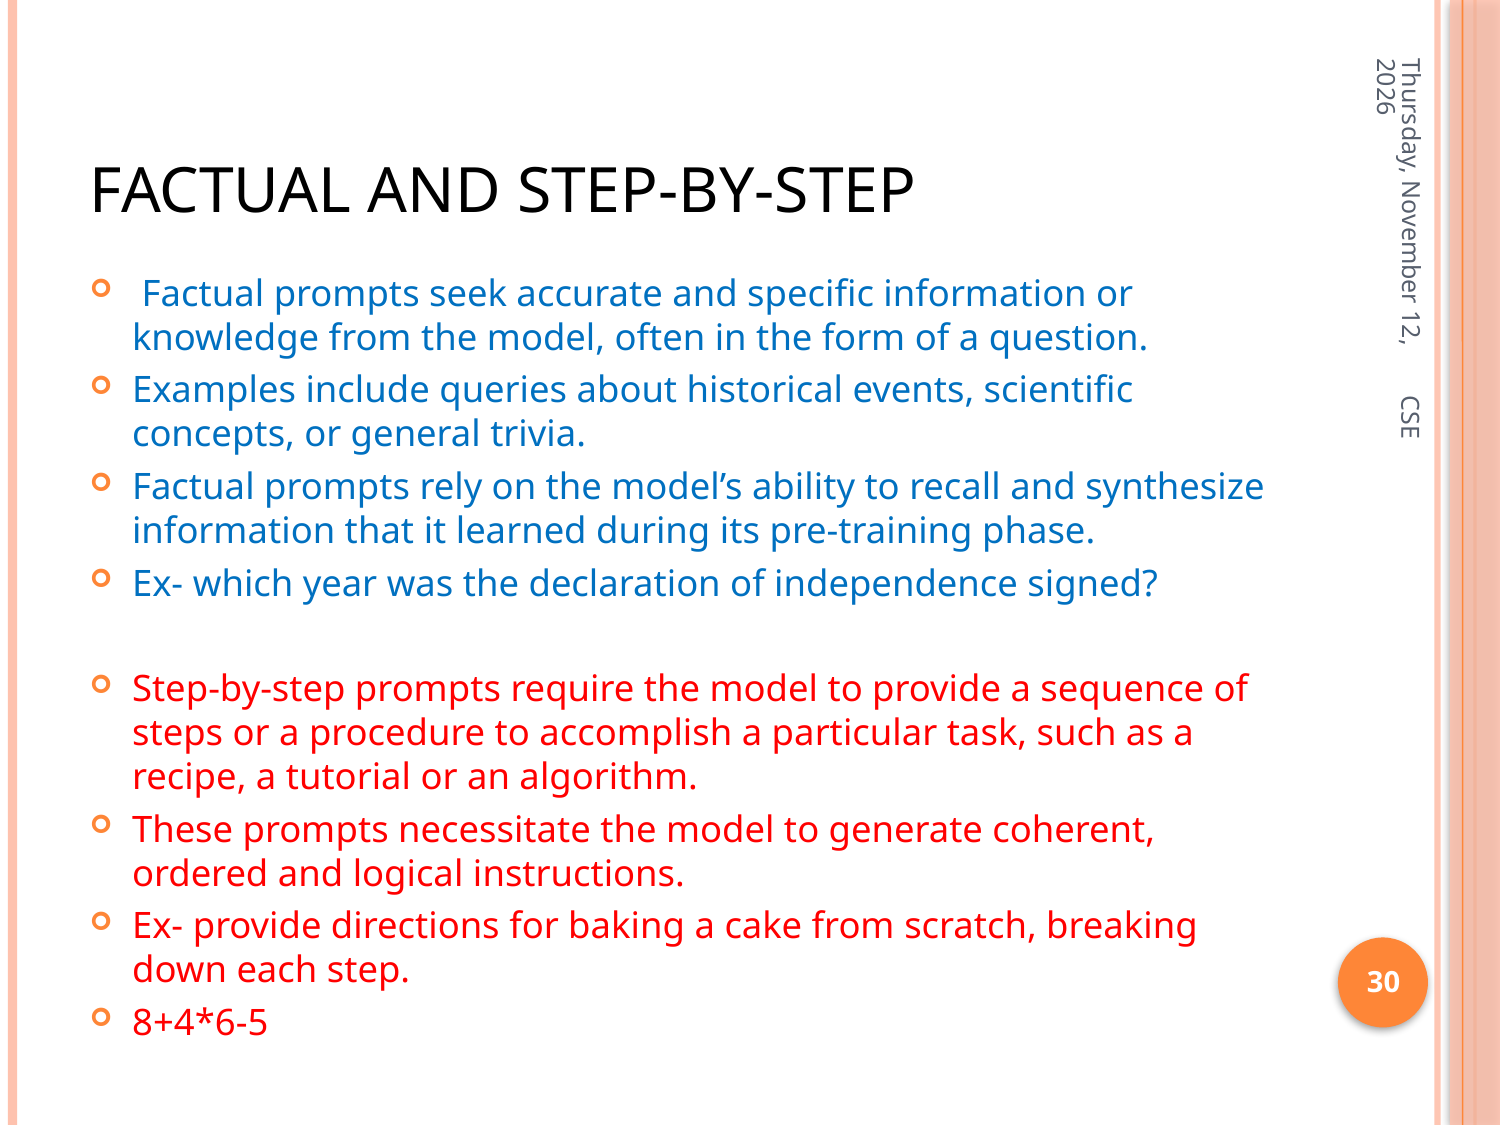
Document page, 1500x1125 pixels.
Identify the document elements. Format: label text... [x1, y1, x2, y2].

list Factual prompts seek accurate and specific information or knowledge from the model, often in the form of a question. Examples include queries about historical events, scientific concepts, or general trivia. Factual prompts rely on the model’s ability to recall and synthesize information that it learned during its pre-training phase. Ex- which year was the declaration of independence signed? Step-by-step prompts require the model to provide a sequence of steps or a procedure to accomplish a particular task, such as a recipe, a tutorial or an algorithm. These prompts necessitate the model to generate coherent, ordered and logical instructions. Ex- provide directions for baking a cake from scratch, breaking down each step. 8+4*6-5 [75, 262, 1300, 1062]
footer CSE [1379, 380, 1440, 906]
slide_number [1378, 43, 1442, 374]
title Factual and Step-by-step [75, 45, 1300, 233]
slide_number 30 [1333, 940, 1434, 1027]
